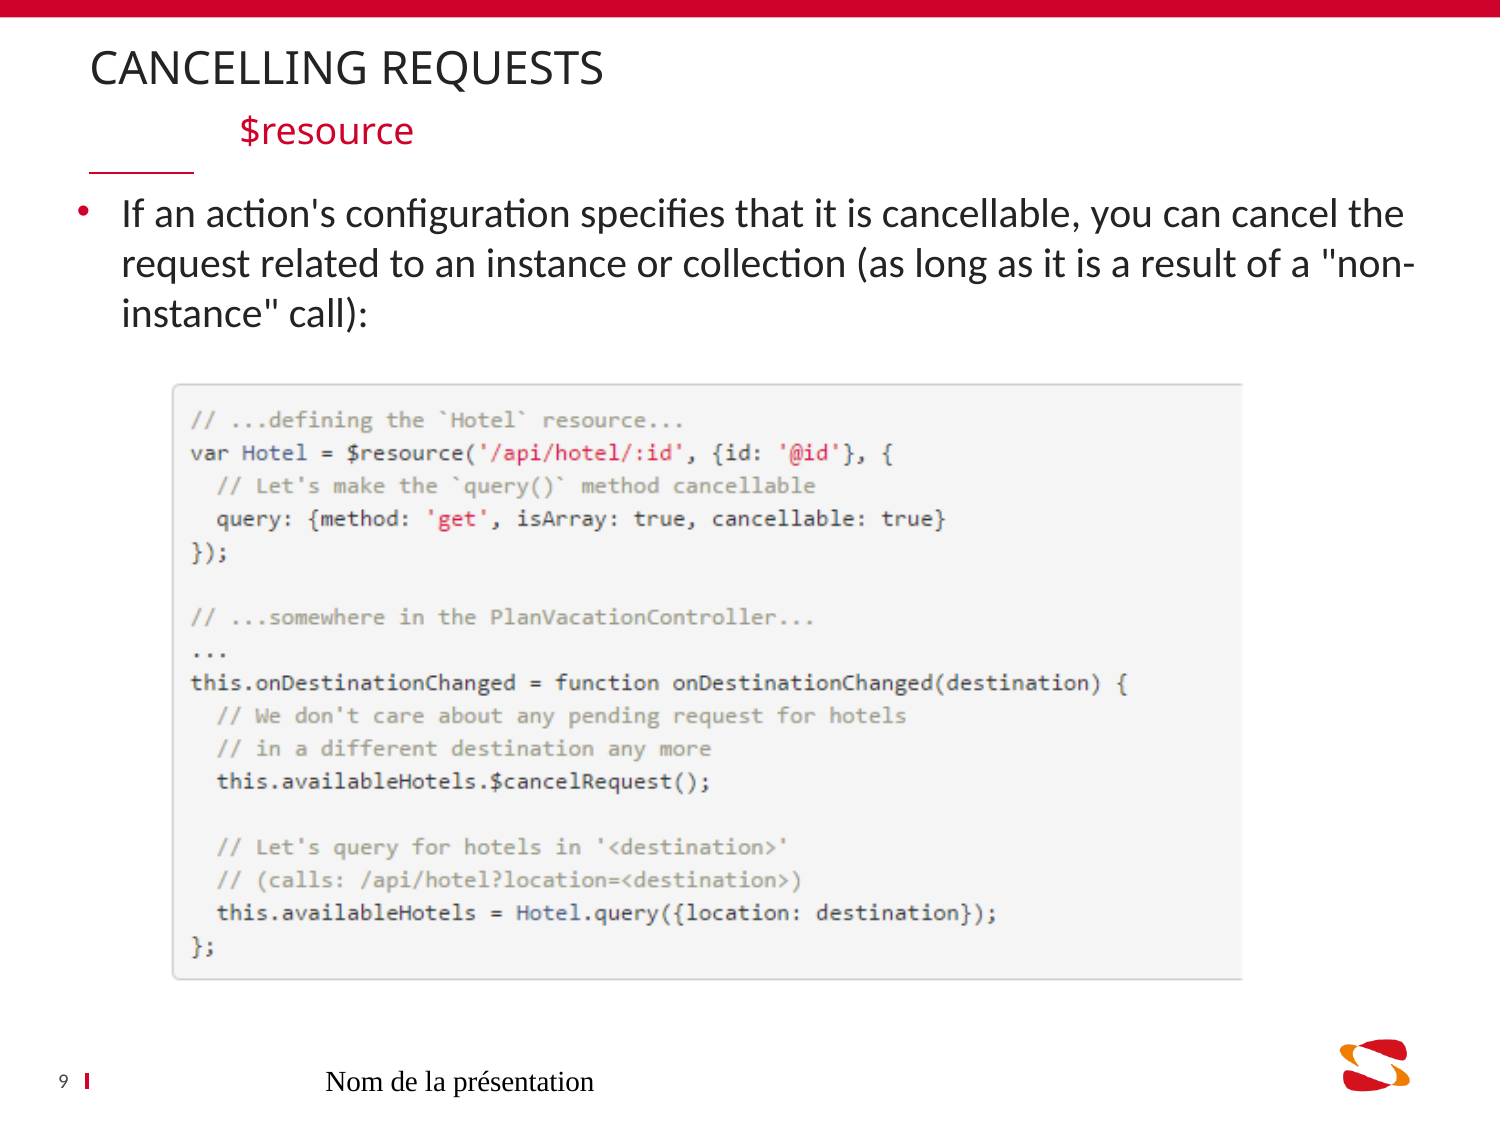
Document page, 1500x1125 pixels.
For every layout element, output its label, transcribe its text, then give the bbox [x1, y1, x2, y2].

slide_number 9 [20, 1066, 69, 1094]
picture [165, 372, 1243, 988]
list If an action's configuration specifies that it is cancellable, you can cancel the request related to an instance or collection (as long as it is a result of a "non-instance" call): [76, 185, 1475, 954]
title Cancelling requests [89, 42, 1409, 98]
list $resource [89, 107, 1409, 152]
footer Nom de la présentation [87, 1066, 833, 1094]
picture [1328, 1031, 1421, 1099]
